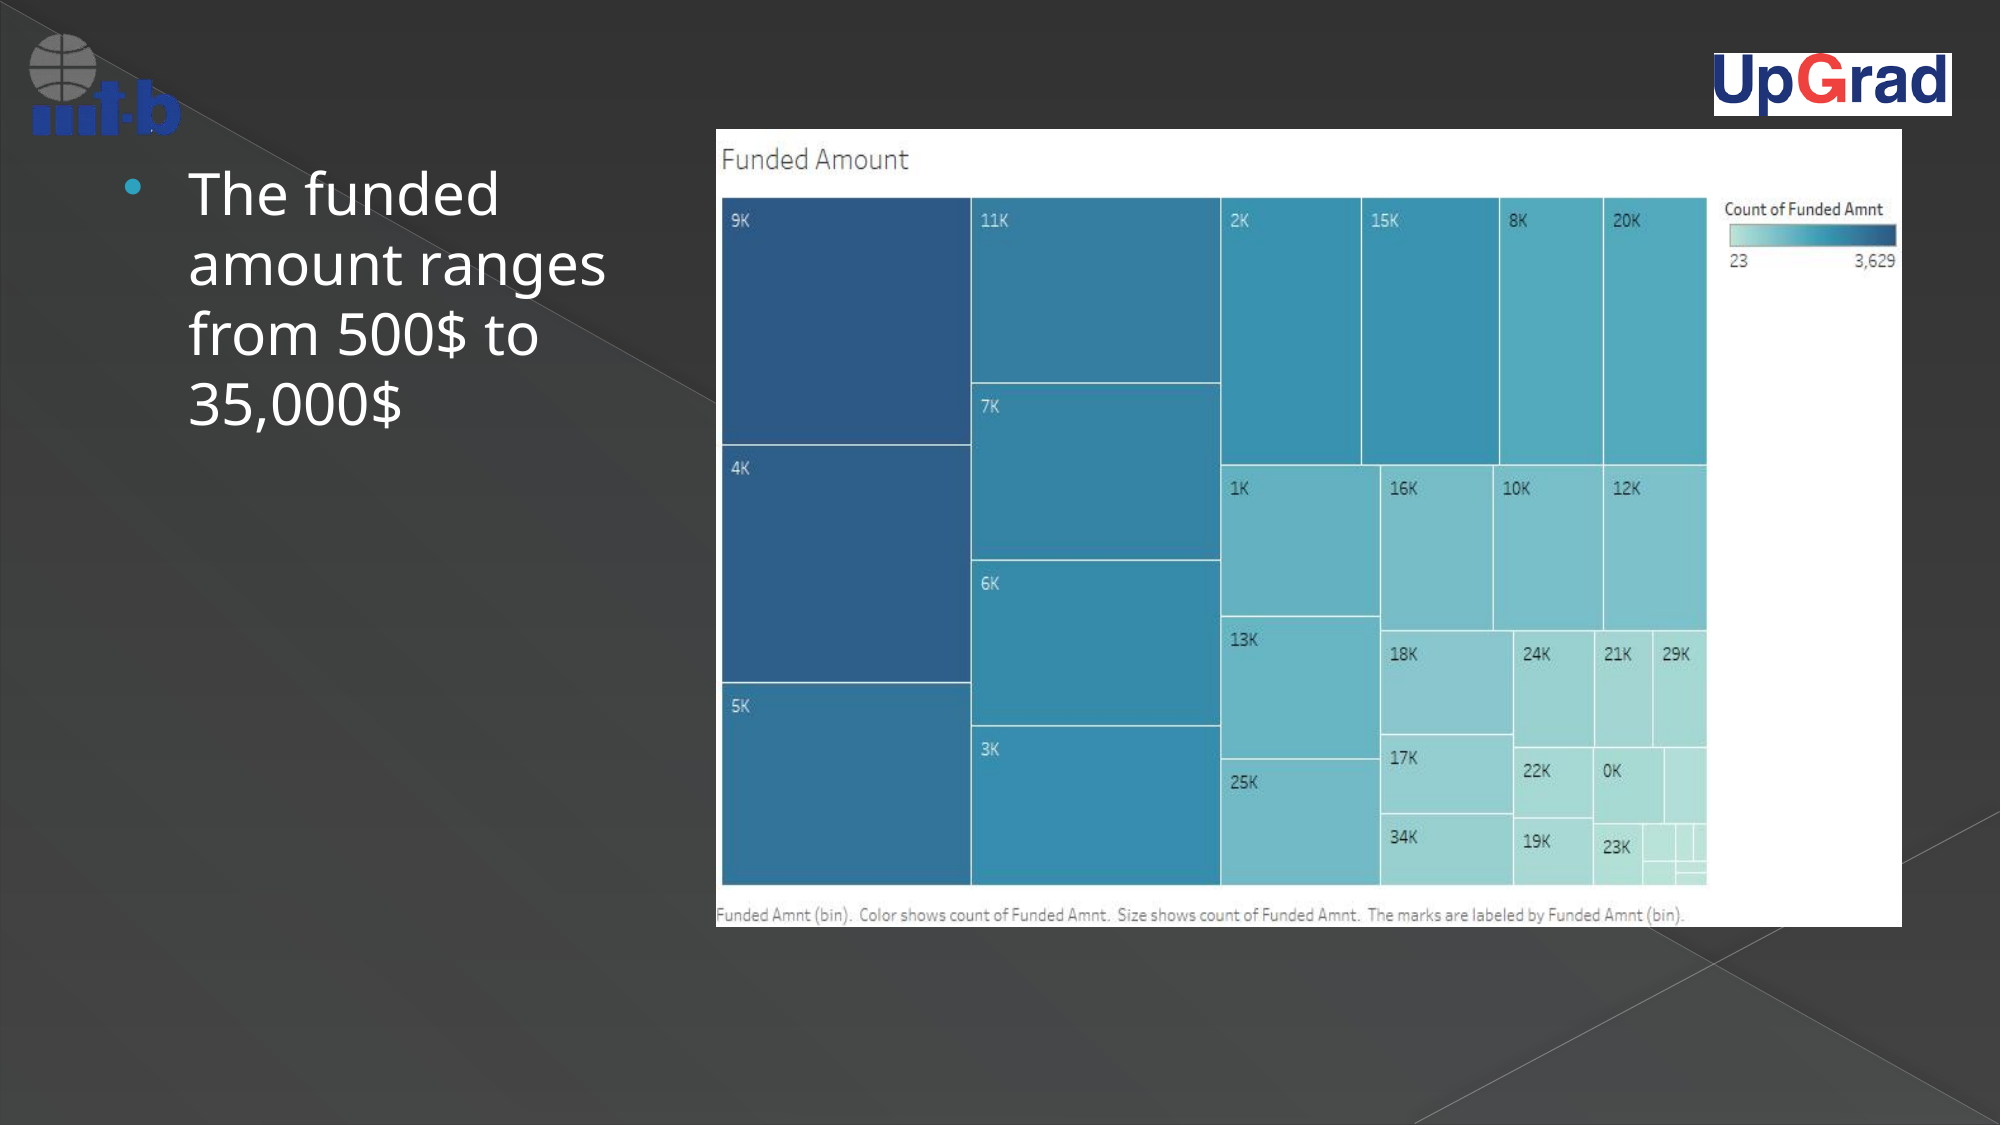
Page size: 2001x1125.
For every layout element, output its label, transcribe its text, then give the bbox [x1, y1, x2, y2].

picture [0, 29, 208, 163]
list The funded amount ranges from 500$ to 35,000$ [99, 149, 700, 1025]
picture [1714, 53, 1952, 116]
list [715, 129, 1902, 928]
